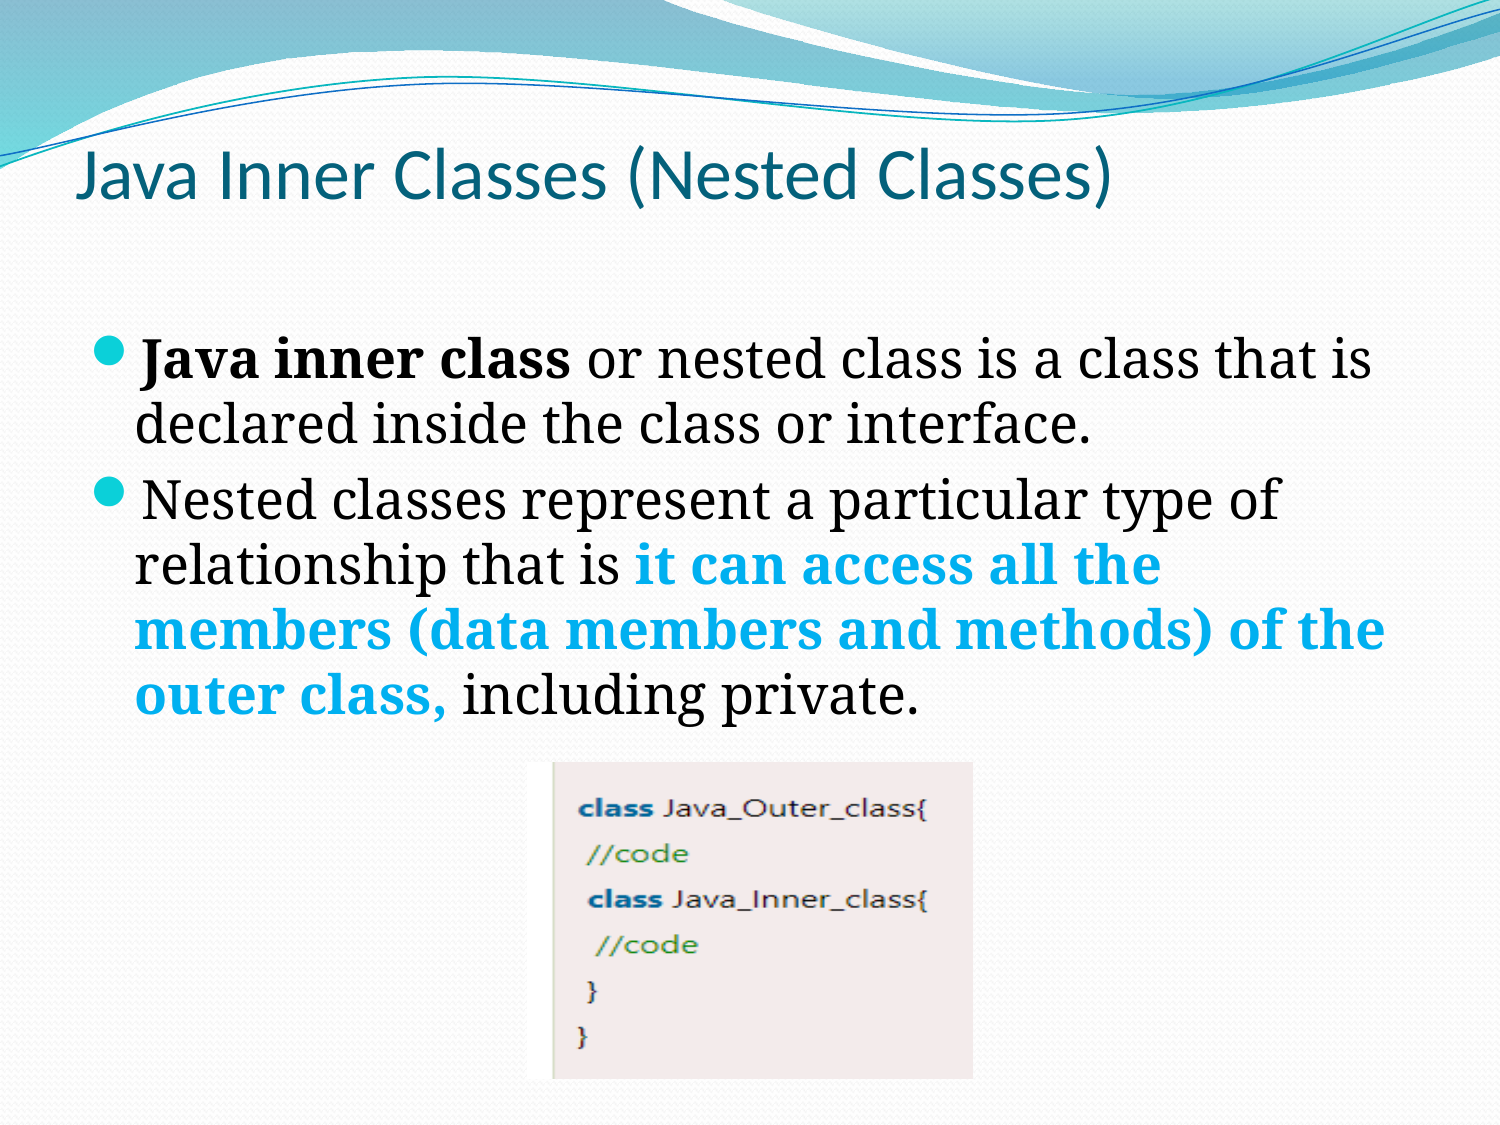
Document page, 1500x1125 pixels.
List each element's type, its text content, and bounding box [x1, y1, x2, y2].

list Java inner class or nested class is a class that is declared inside the class or interface. Nested classes represent a particular type of relationship that is it can access all the members (data members and methods) of the outer class, including private. [75, 317, 1425, 1038]
picture [527, 762, 973, 1079]
title Java Inner Classes (Nested Classes) [75, 115, 1425, 303]
